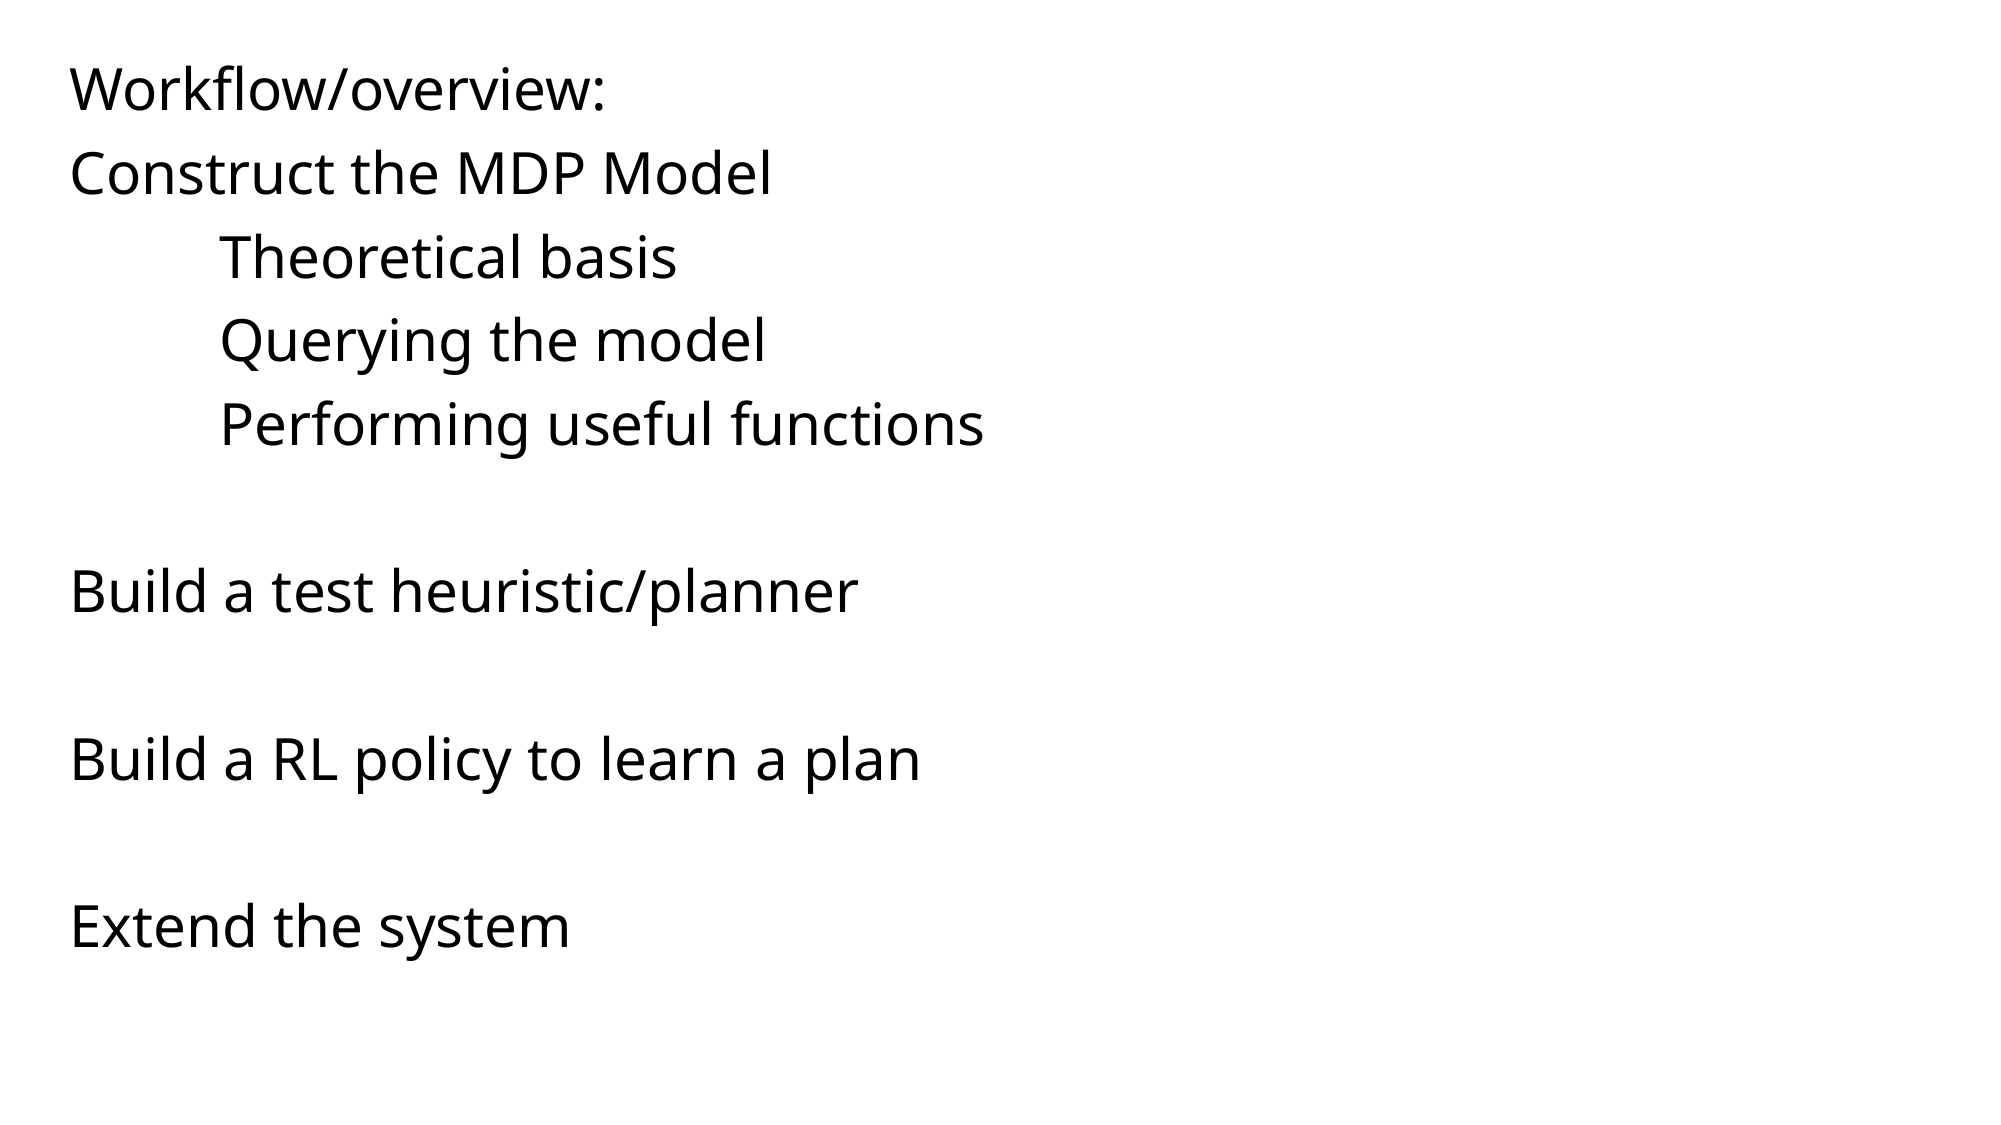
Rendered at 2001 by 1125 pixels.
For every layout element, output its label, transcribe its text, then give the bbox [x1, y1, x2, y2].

text_box Workflow/overview: Construct the MDP Model Theoretical basis Querying the model Performing useful functions Build a test heuristic/planner Build a RL policy to learn a plan Extend the system [54, 52, 1780, 992]
